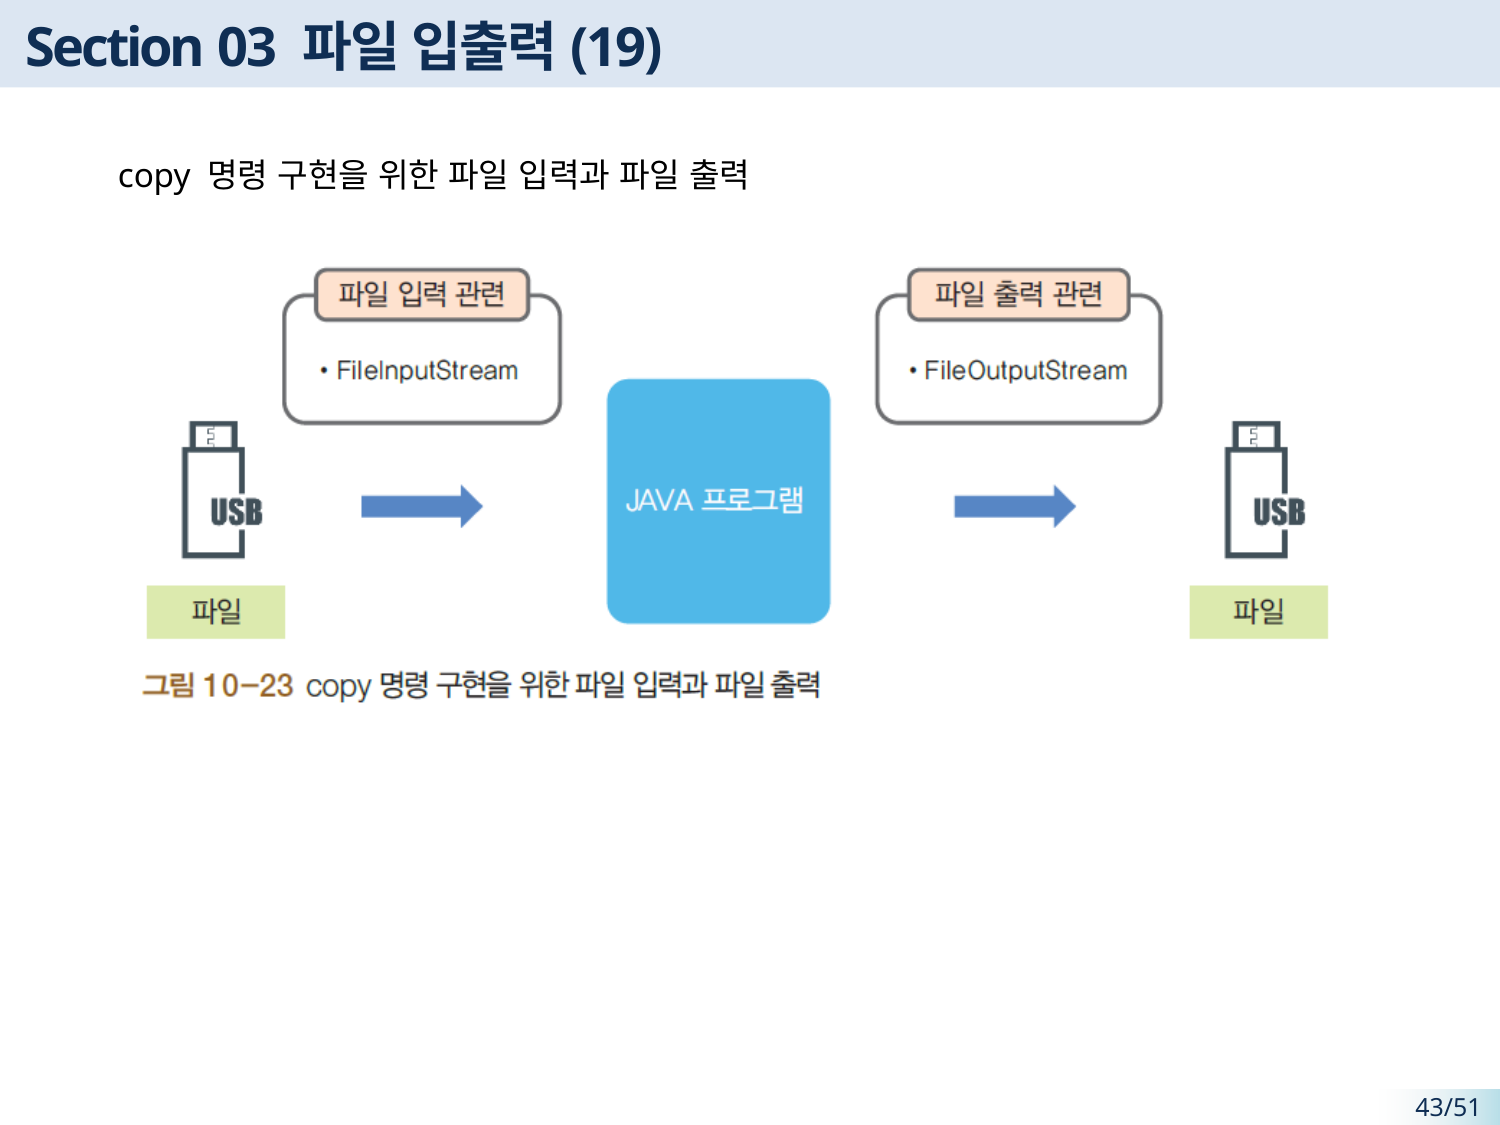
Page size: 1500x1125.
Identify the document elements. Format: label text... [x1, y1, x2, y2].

title Section 03 파일 입출력(19) [10, 5, 1288, 84]
list copy 명령 구현을 위한 파일 입력과 파일 출력 [10, 126, 1481, 1057]
picture [137, 254, 1334, 704]
